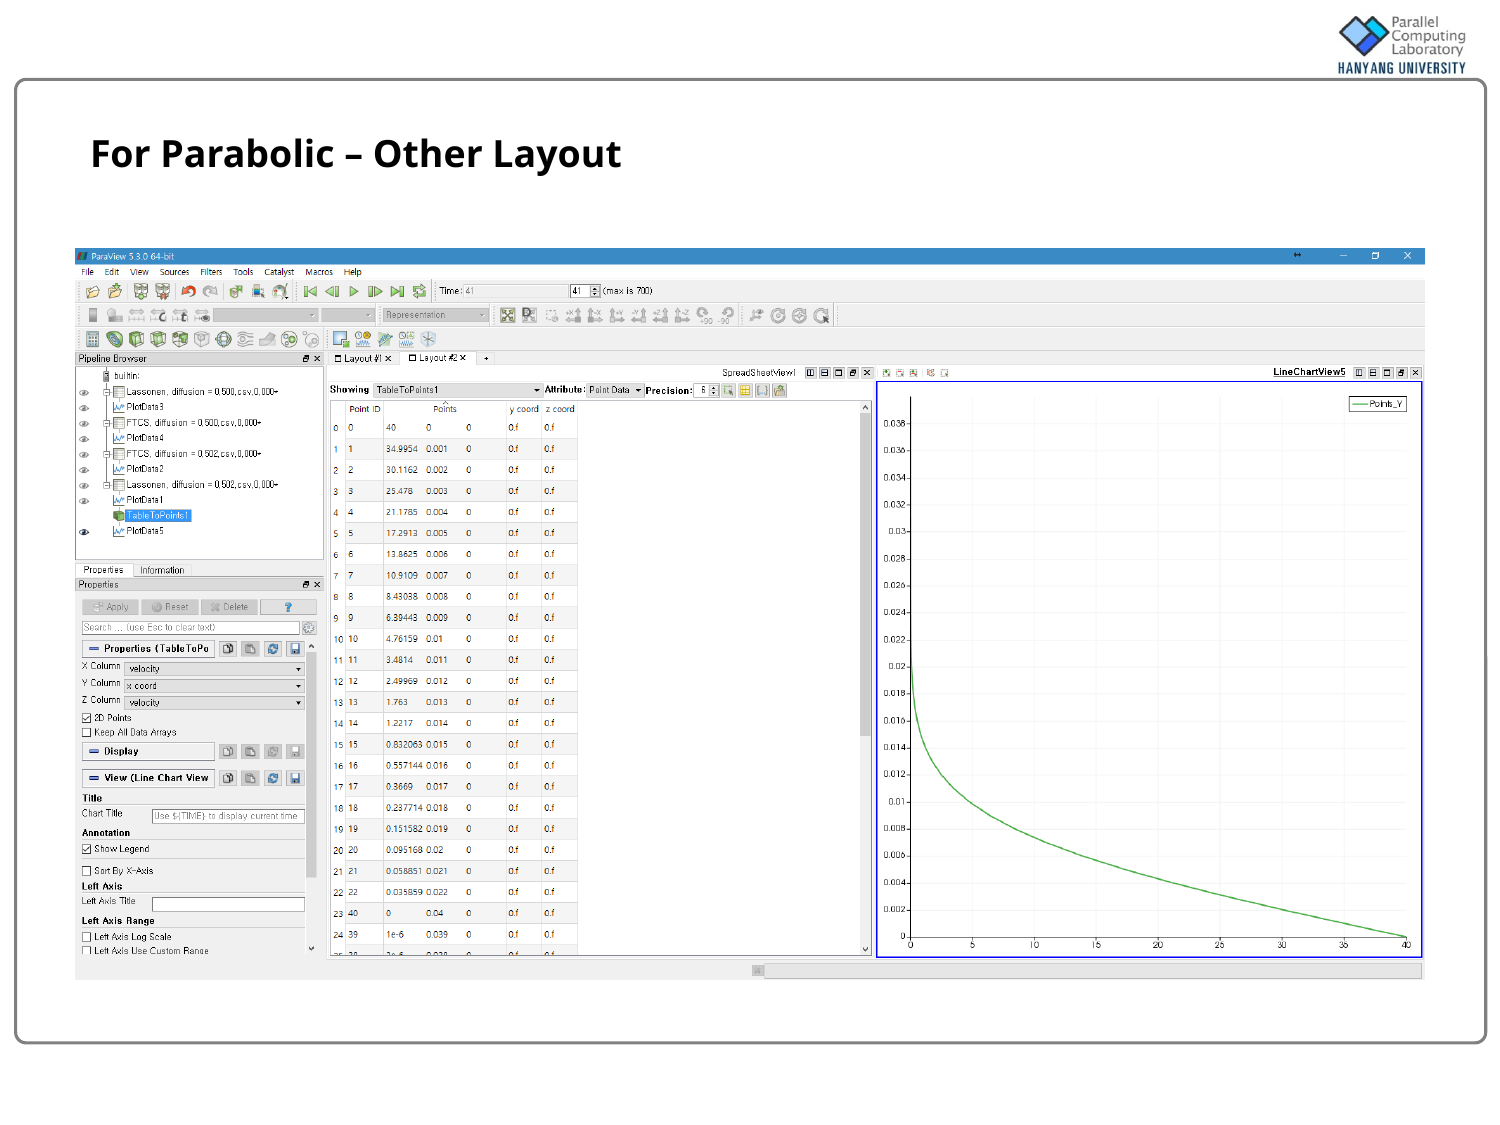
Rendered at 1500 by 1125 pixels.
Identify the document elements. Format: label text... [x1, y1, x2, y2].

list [74, 247, 1426, 980]
title For Parabolic – Other Layout [74, 128, 1426, 177]
picture [1335, 10, 1469, 77]
